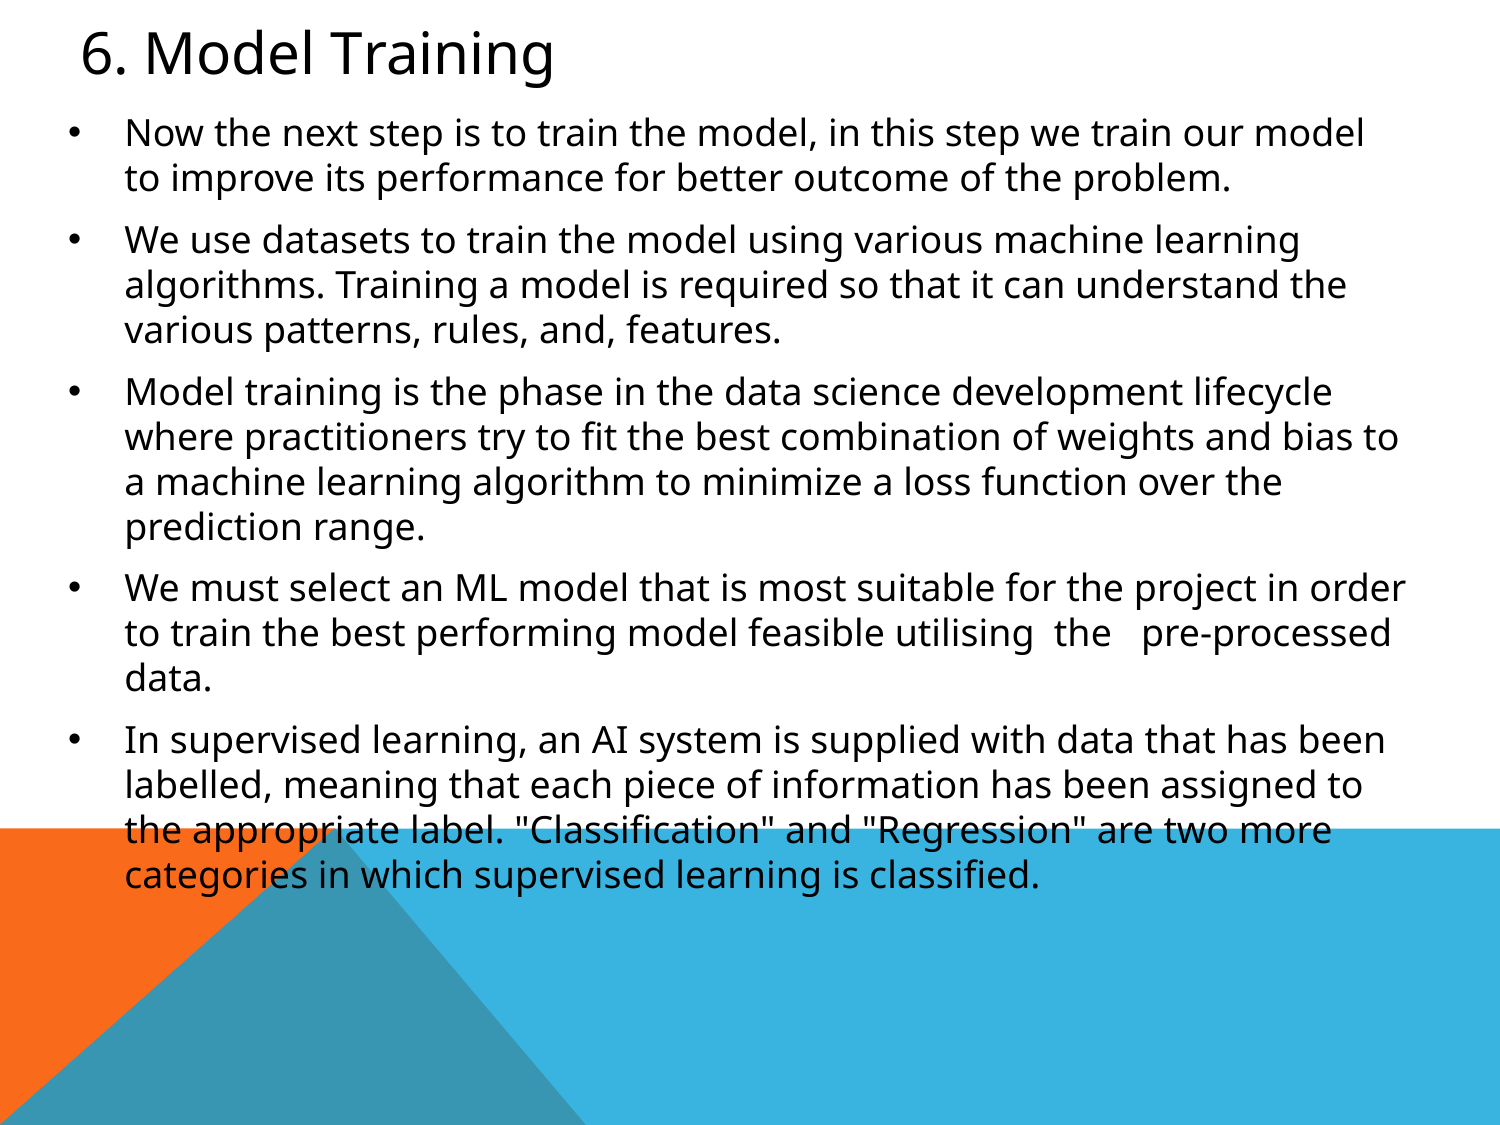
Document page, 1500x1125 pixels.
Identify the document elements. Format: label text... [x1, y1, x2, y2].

list Now the next step is to train the model, in this step we train our model to improve its performance for better outcome of the problem. We use datasets to train the model using various machine learning algorithms. Training a model is required so that it can understand the various patterns, rules, and, features. Model training is the phase in the data science development lifecycle where practitioners try to fit the best combination of weights and bias to a machine learning algorithm to minimize a loss function over the prediction range. We must select an ML model that is most suitable for the project in order to train the best performing model feasible utilising the pre-processed data. In supervised learning, an AI system is supplied with data that has been labelled, meaning that each piece of information has been assigned to the appropriate label. "Classification" and "Regression" are two more categories in which supervised learning is classified. [53, 101, 1424, 811]
title 6. Model training [64, 0, 1369, 101]
